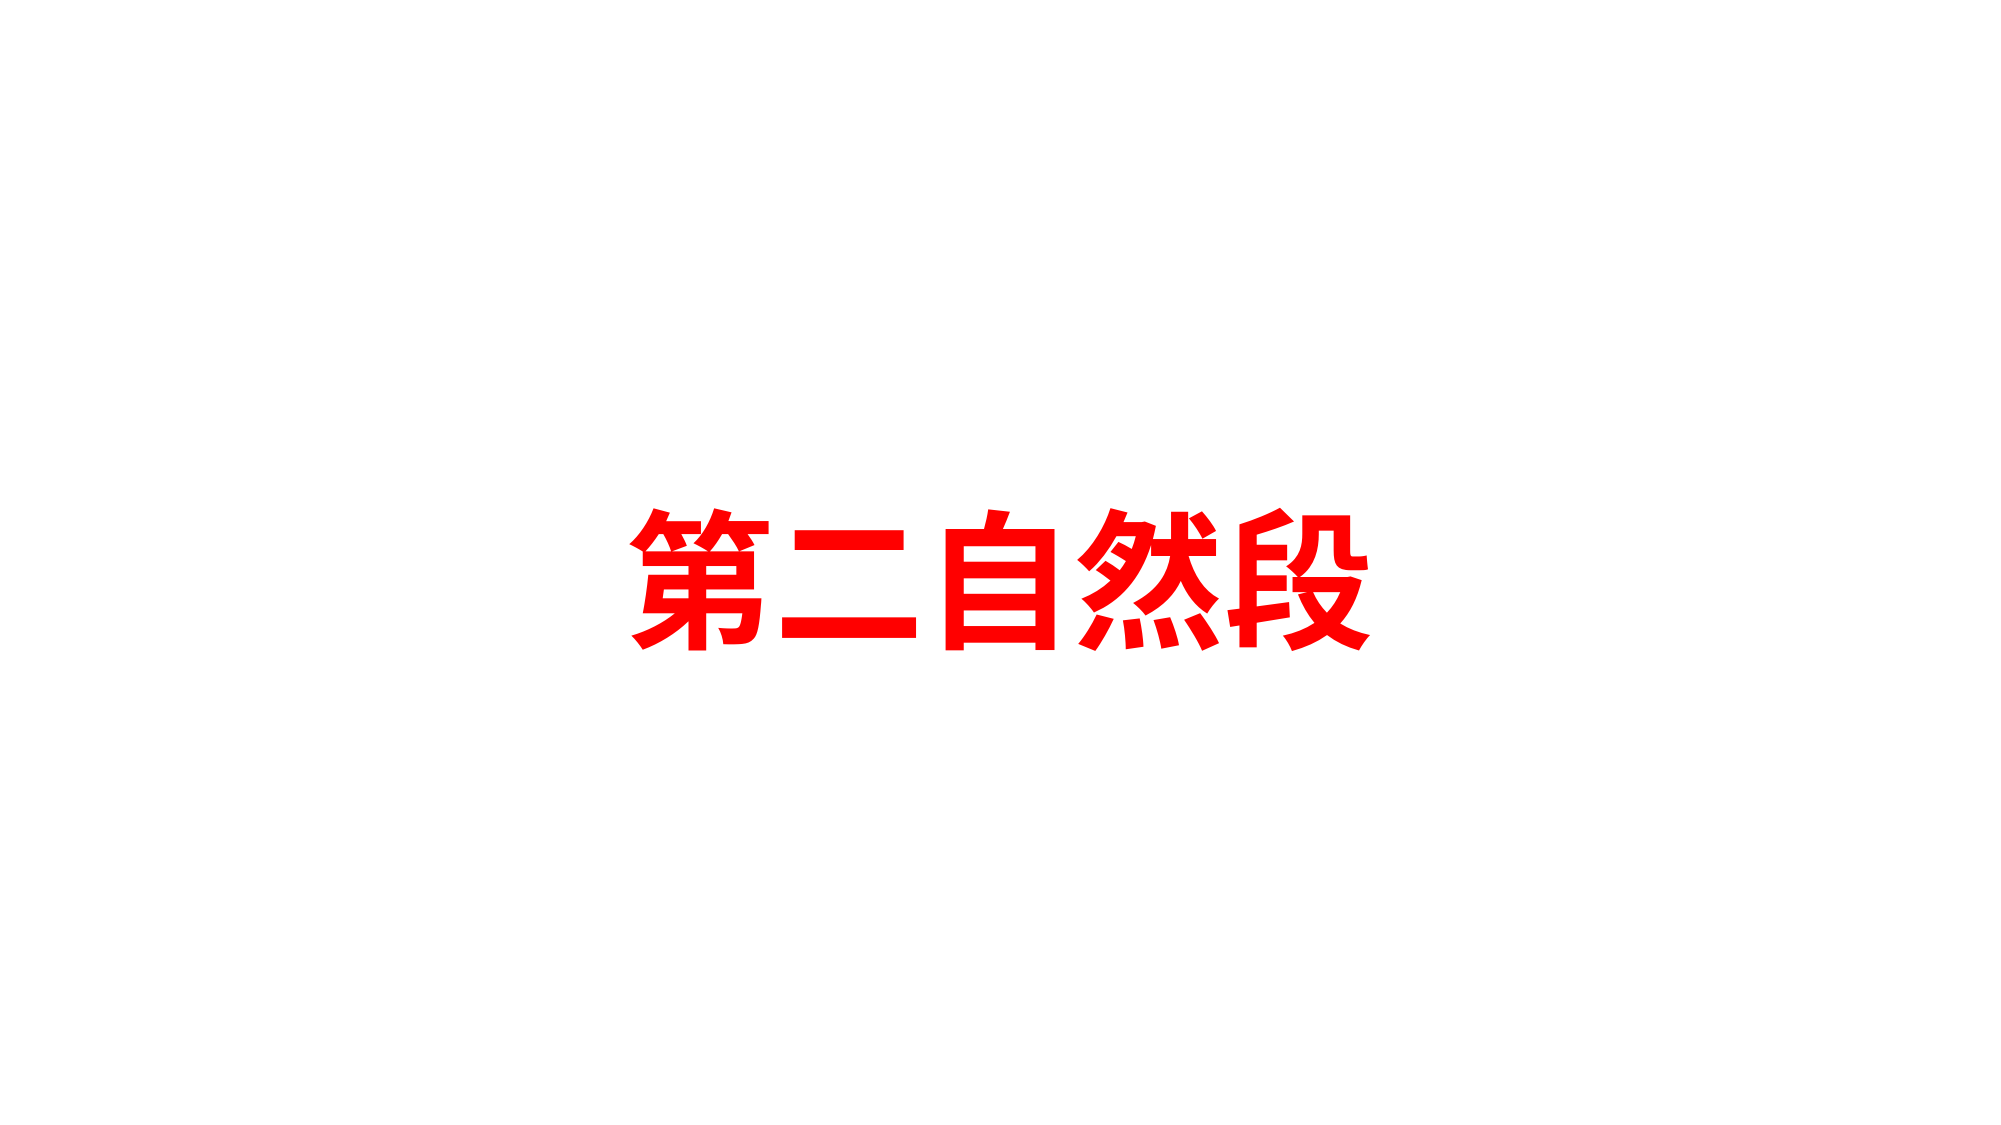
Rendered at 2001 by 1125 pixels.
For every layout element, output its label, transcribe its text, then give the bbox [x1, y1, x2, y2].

list 第二自然段 [137, 299, 1863, 1014]
